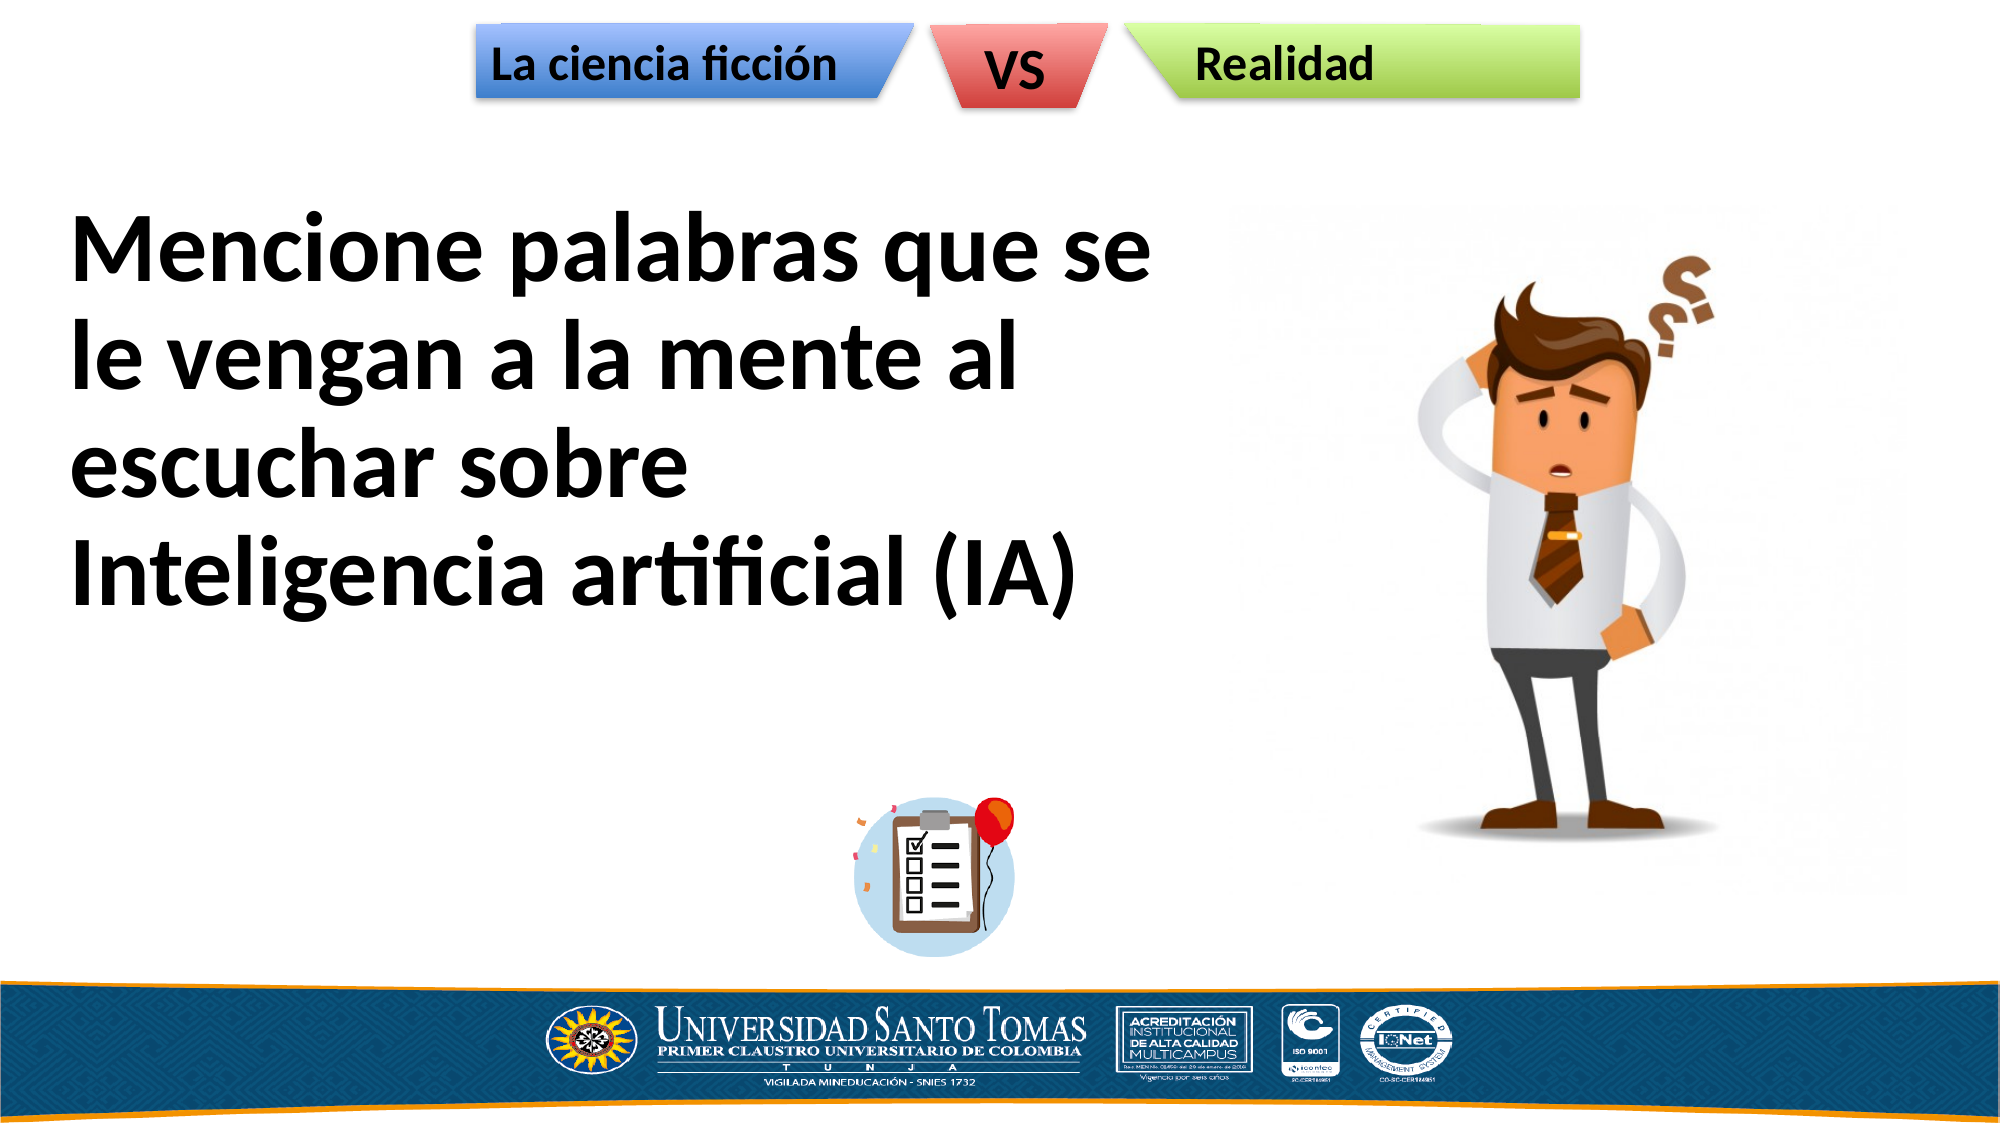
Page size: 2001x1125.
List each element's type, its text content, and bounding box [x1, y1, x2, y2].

picture [0, 0, 2000, 1123]
text_box Realidad [1124, 23, 1581, 99]
text_box La ciencia ficción [476, 23, 915, 99]
text_box VS [930, 23, 1109, 109]
text_box Mencione palabras que se le vengan a la mente al escuchar sobre Inteligencia artificial (IA) [54, 187, 1186, 850]
